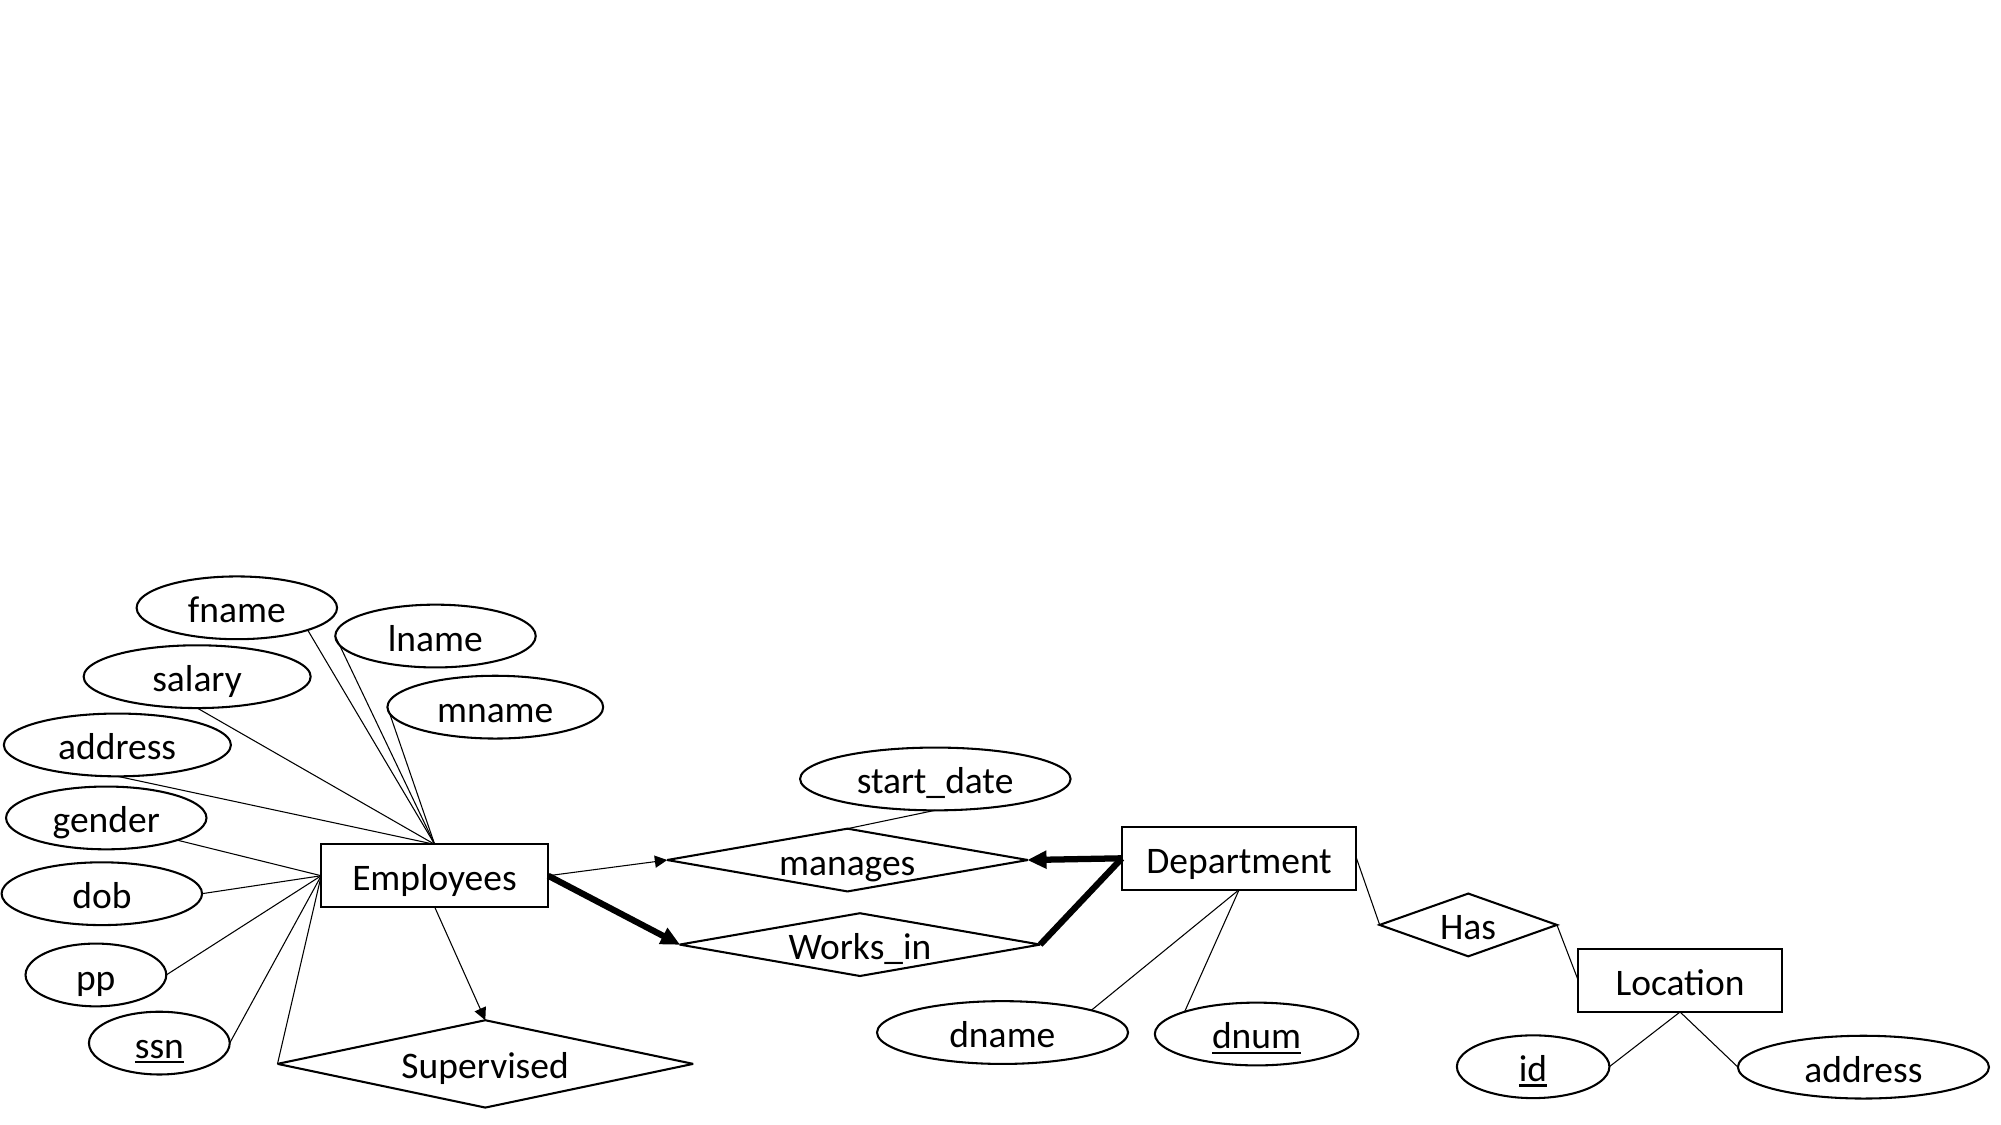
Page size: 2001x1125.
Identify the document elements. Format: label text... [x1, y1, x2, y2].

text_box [307, 629, 435, 845]
text_box Supervised [277, 1019, 694, 1109]
text_box address [1737, 1034, 1991, 1100]
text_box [1091, 889, 1240, 1011]
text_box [166, 875, 277, 975]
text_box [201, 876, 277, 894]
text_box start_date [799, 746, 1072, 812]
text_box gender [4, 785, 163, 851]
text_box mname [435, 674, 605, 740]
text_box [1680, 1011, 1738, 1068]
text_box Has [1376, 892, 1558, 958]
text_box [177, 845, 322, 876]
text_box dob [0, 861, 177, 927]
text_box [335, 635, 435, 845]
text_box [277, 875, 322, 1064]
text_box ssn [87, 1010, 231, 1076]
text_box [197, 707, 307, 845]
text_box Works_in [679, 912, 1040, 978]
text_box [847, 810, 936, 829]
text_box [229, 975, 277, 1044]
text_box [1040, 860, 1122, 945]
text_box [548, 859, 668, 876]
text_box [434, 907, 486, 1021]
text_box id [1455, 1034, 1611, 1100]
text_box pp [24, 942, 168, 1008]
text_box salary [82, 644, 307, 710]
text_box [387, 707, 435, 845]
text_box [1356, 858, 1380, 925]
text_box dnum [1153, 1001, 1360, 1067]
text_box manages [667, 827, 1028, 893]
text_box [548, 875, 680, 945]
text_box Employees [322, 843, 549, 908]
text_box Location [1577, 948, 1783, 1013]
text_box dname [875, 1000, 1130, 1065]
text_box address [2, 712, 197, 778]
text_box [1556, 924, 1579, 981]
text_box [1609, 1011, 1680, 1067]
text_box Department [1121, 826, 1357, 891]
text_box lname [336, 603, 537, 669]
text_box fname [135, 575, 339, 641]
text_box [117, 776, 197, 845]
